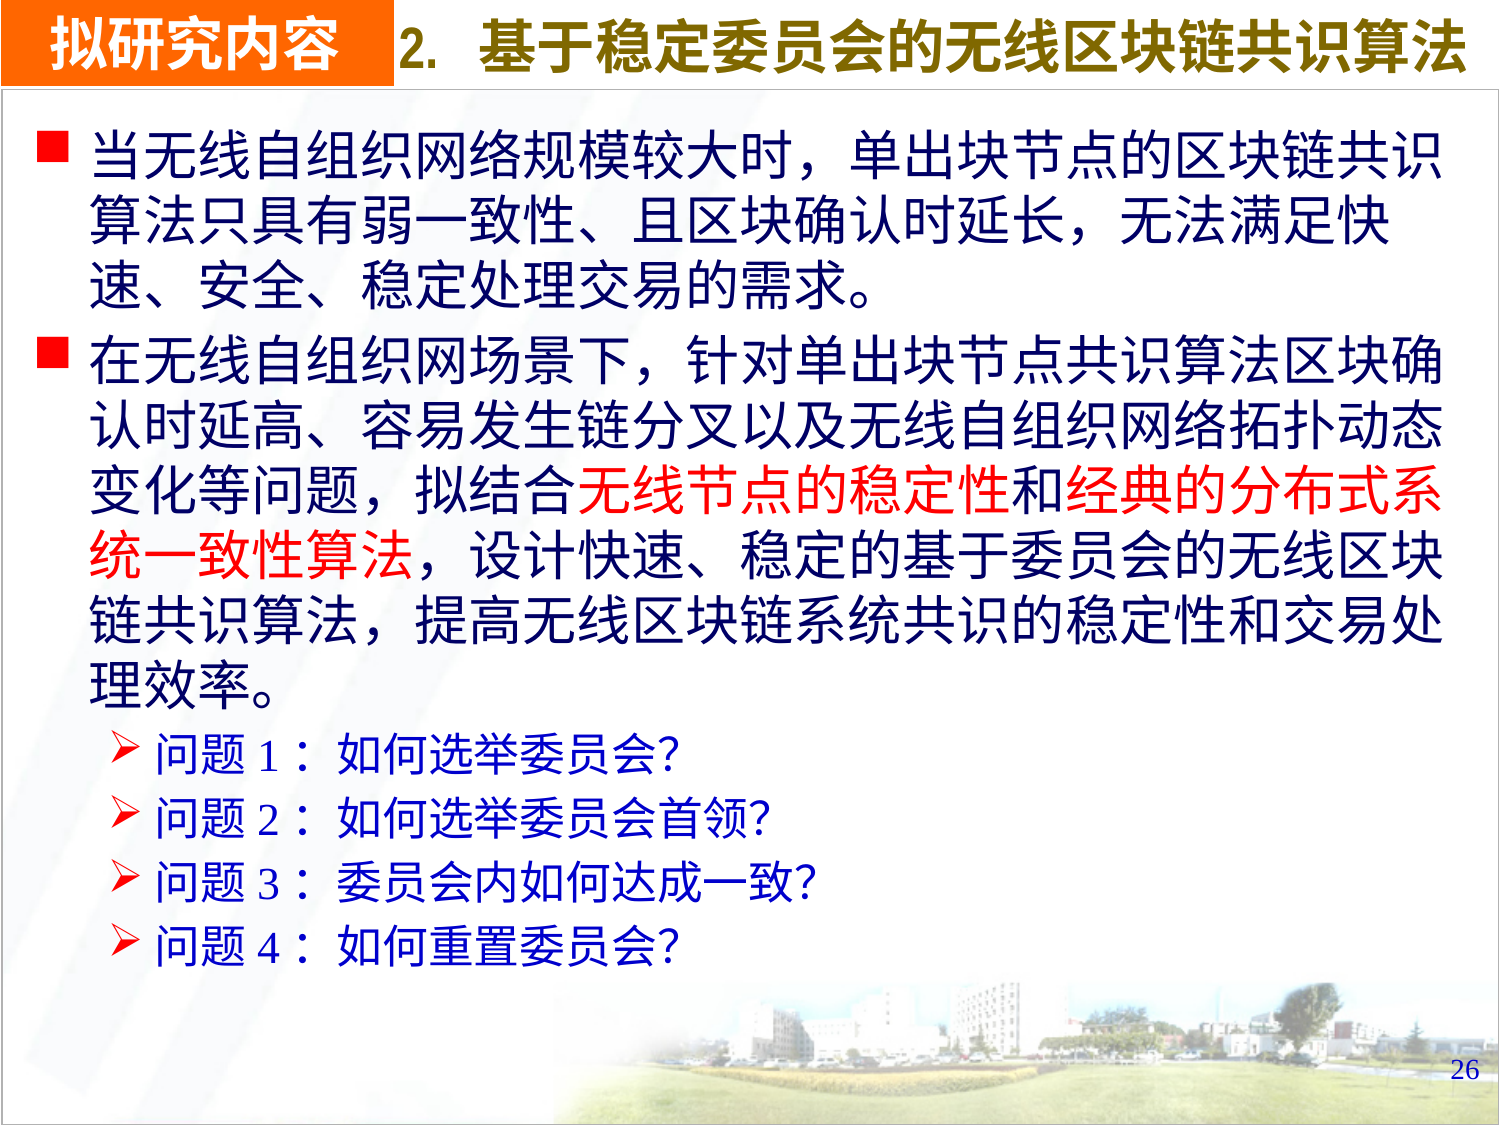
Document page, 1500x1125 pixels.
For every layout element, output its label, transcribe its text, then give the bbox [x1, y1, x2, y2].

list 当无线自组织网络规模较大时，单出块节点的区块链共识算法只具有弱一致性、且区块确认时延长，无法满足快速、安全、稳定处理交易的需求。 在无线自组织网场景下，针对单出块节点共识算法区块确认时延高、容易发生链分叉以及无线自组织网络拓扑动态变化等问题，拟结合无线节点的稳定性和经典的分布式系统一致性算法，设计快速、稳定的基于委员会的无线区块链共识算法，提高无线区块链系统共识的稳定性和交易处理效率。 问题1：如何选举委员会？ 问题2：如何选举委员会首领？ 问题3：委员会内如何达成一致？ 问题4：如何重置委员会？ [17, 113, 1483, 1087]
title 拟研究内容 [1, 39, 383, 86]
slide_number 26 [1182, 1042, 1496, 1119]
text_box 2. 基于稳定委员会的无线区块链共识算法 [383, 2, 1500, 88]
picture [3, 90, 1498, 1124]
title 拟研究内容 [1, 1, 394, 38]
